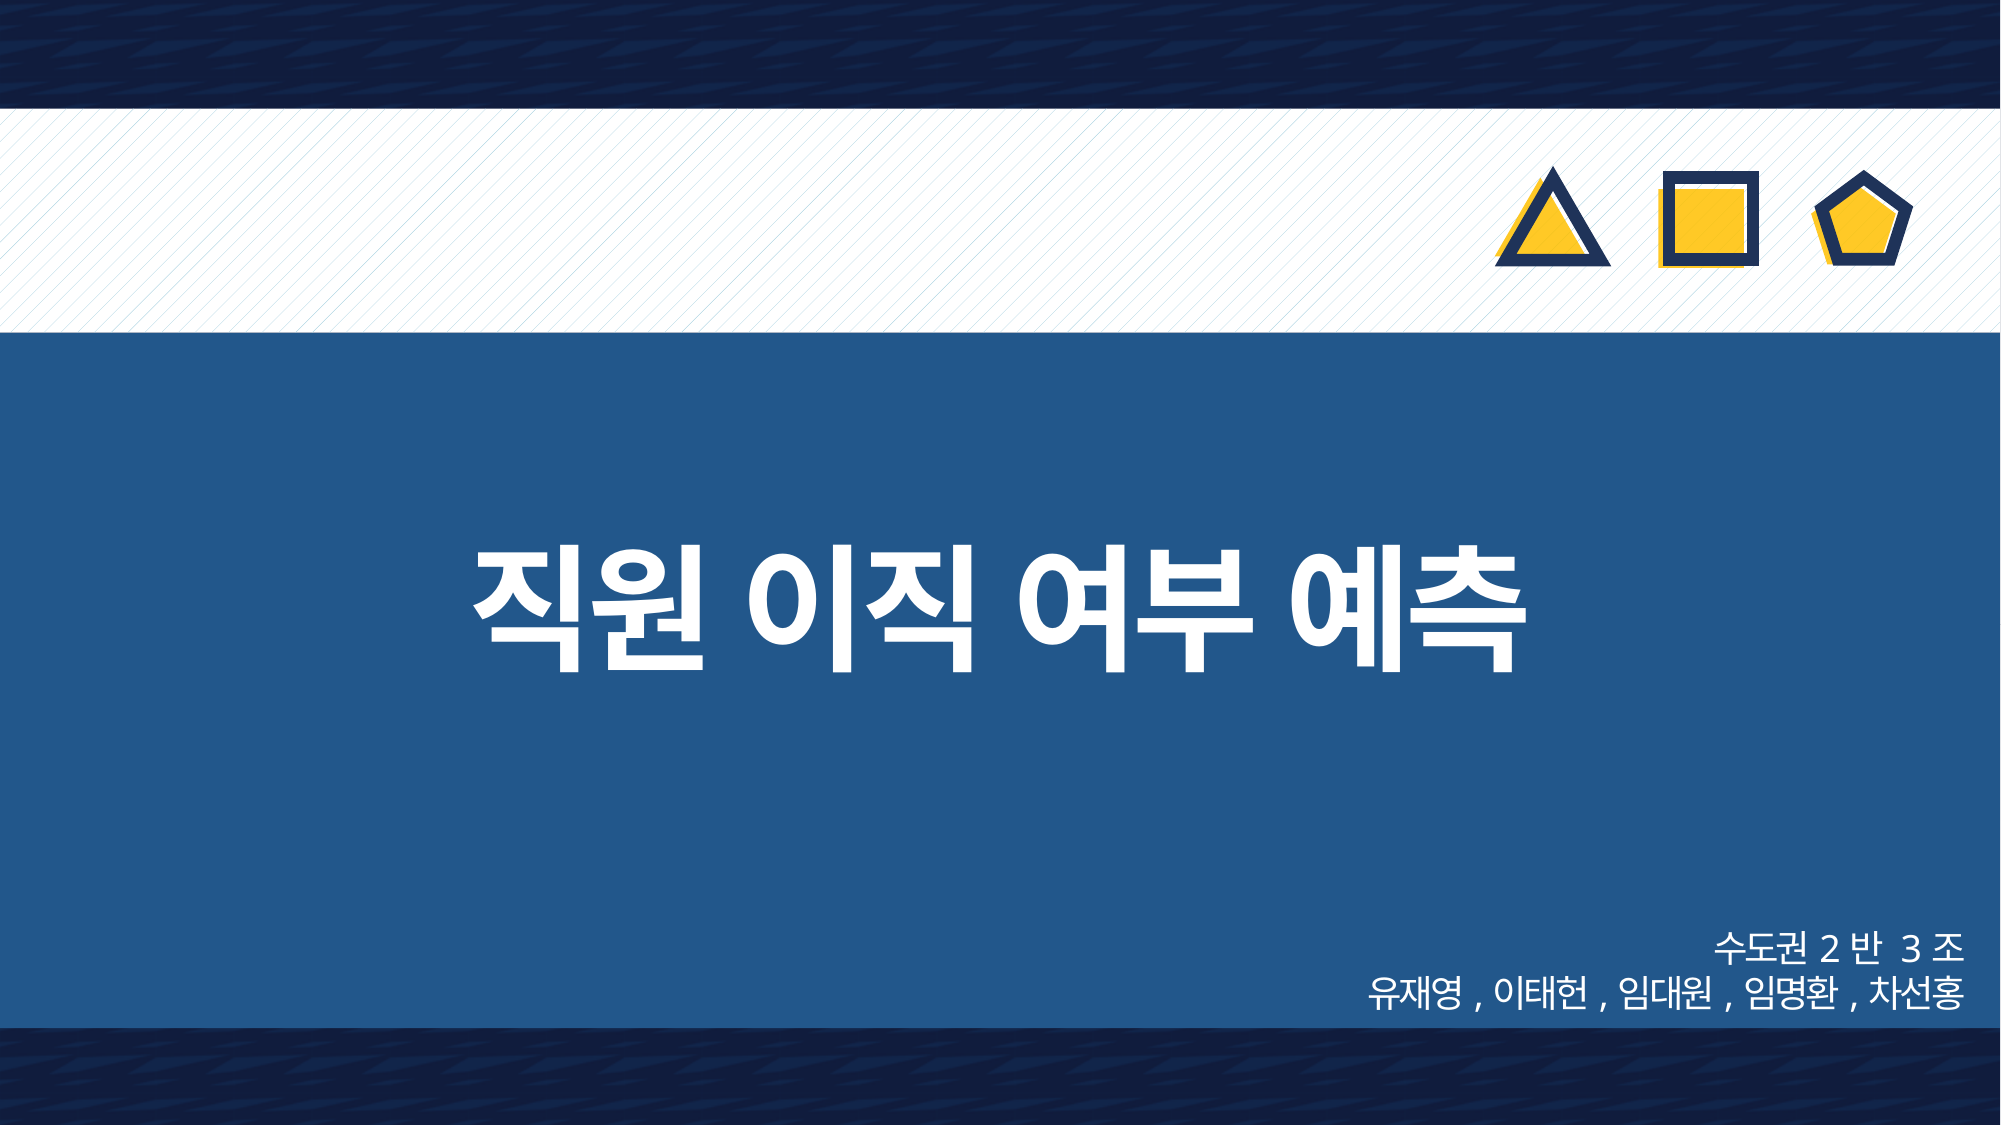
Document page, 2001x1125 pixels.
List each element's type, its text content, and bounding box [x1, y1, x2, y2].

picture [0, 0, 2001, 1125]
text_box [0, 108, 2000, 334]
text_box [1494, 177, 1906, 268]
text_box 수도권2반 3조 유재영,이태헌,임대원,임명환,차선홍 [1352, 917, 1981, 1023]
text_box 직원 이직 여부 예측 [452, 515, 1548, 696]
text_box [0, 334, 2000, 1029]
